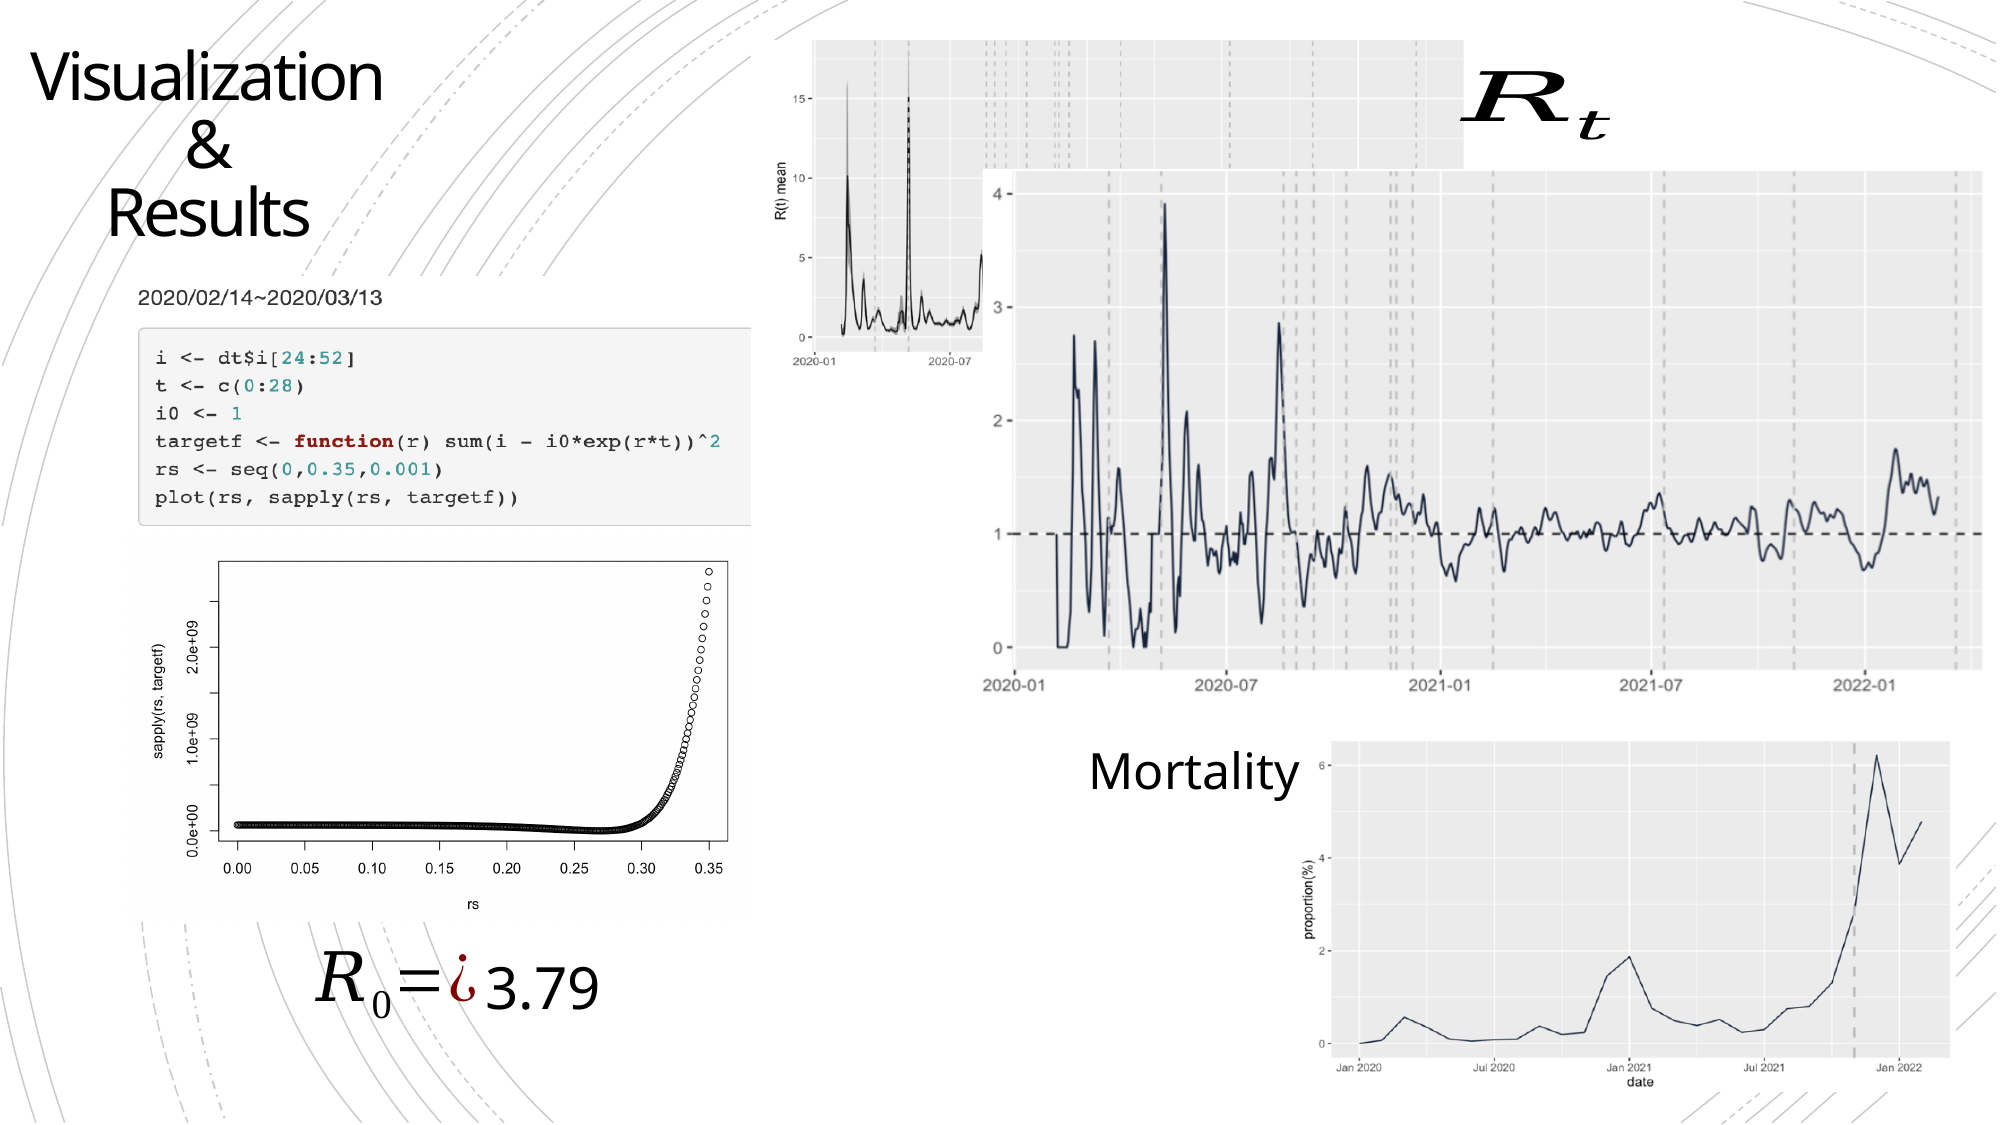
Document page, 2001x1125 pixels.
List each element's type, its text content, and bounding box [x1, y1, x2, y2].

text_box 3.79 [470, 943, 679, 1029]
text_box Mortality [1033, 732, 1284, 807]
picture [1284, 731, 1957, 1093]
title Visualization & Results [0, 0, 456, 314]
picture [982, 169, 1985, 698]
picture [122, 276, 752, 922]
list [750, 39, 1484, 372]
